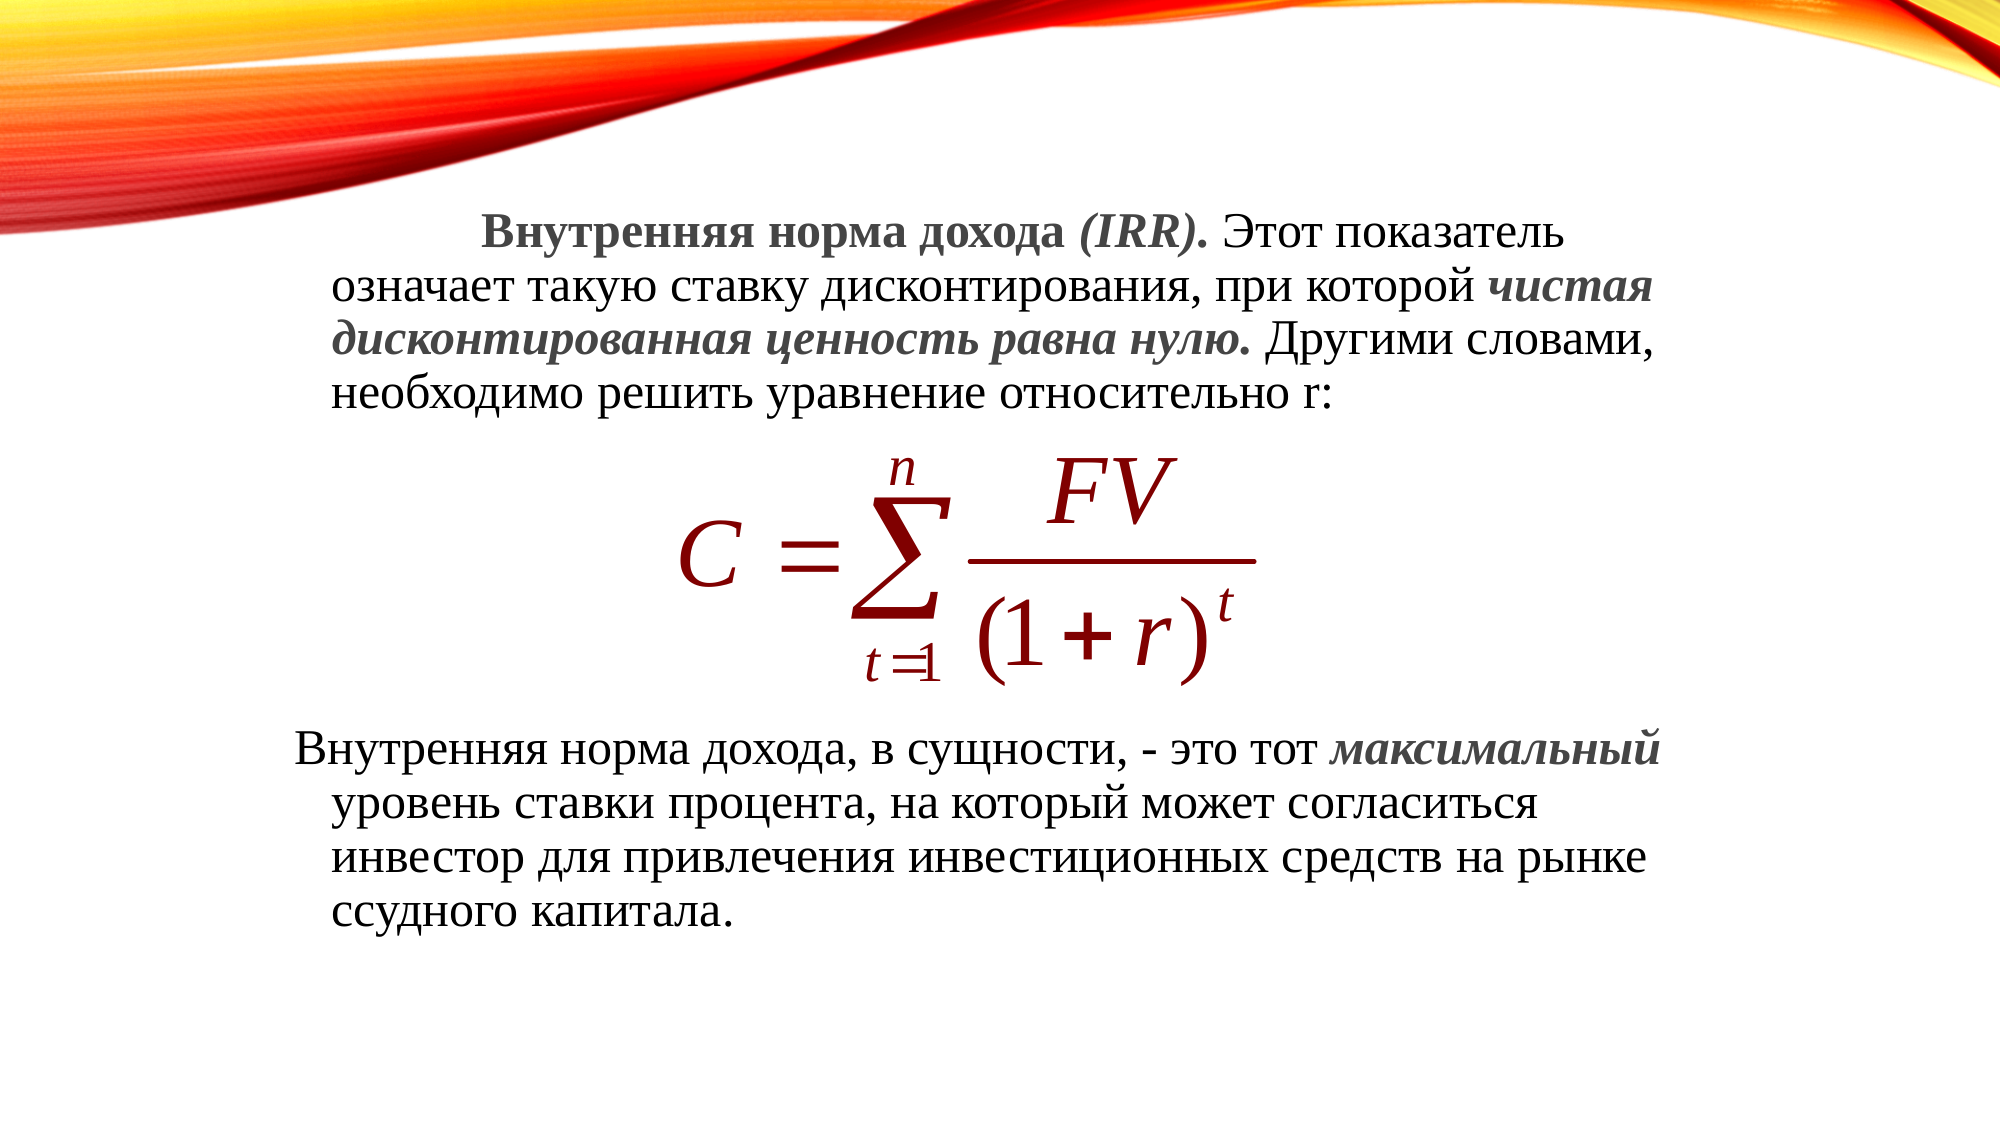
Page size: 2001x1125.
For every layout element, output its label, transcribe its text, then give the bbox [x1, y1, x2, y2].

picture [0, 0, 2000, 237]
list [662, 420, 1270, 705]
list Внутренняя норма дохода (IRR). Этот показатель означает такую ставку дисконтирования, при которой чистая дисконтированная ценность равна нулю. Другими словами, необходимо решить уравнение относительно r: Внутренняя норма дохода, в сущности, - это тот максимальный уровень ставки процента, на который может согласиться инвестор для привлечения инвестиционных средств на рынке ссудного капитала. [279, 196, 1733, 1094]
